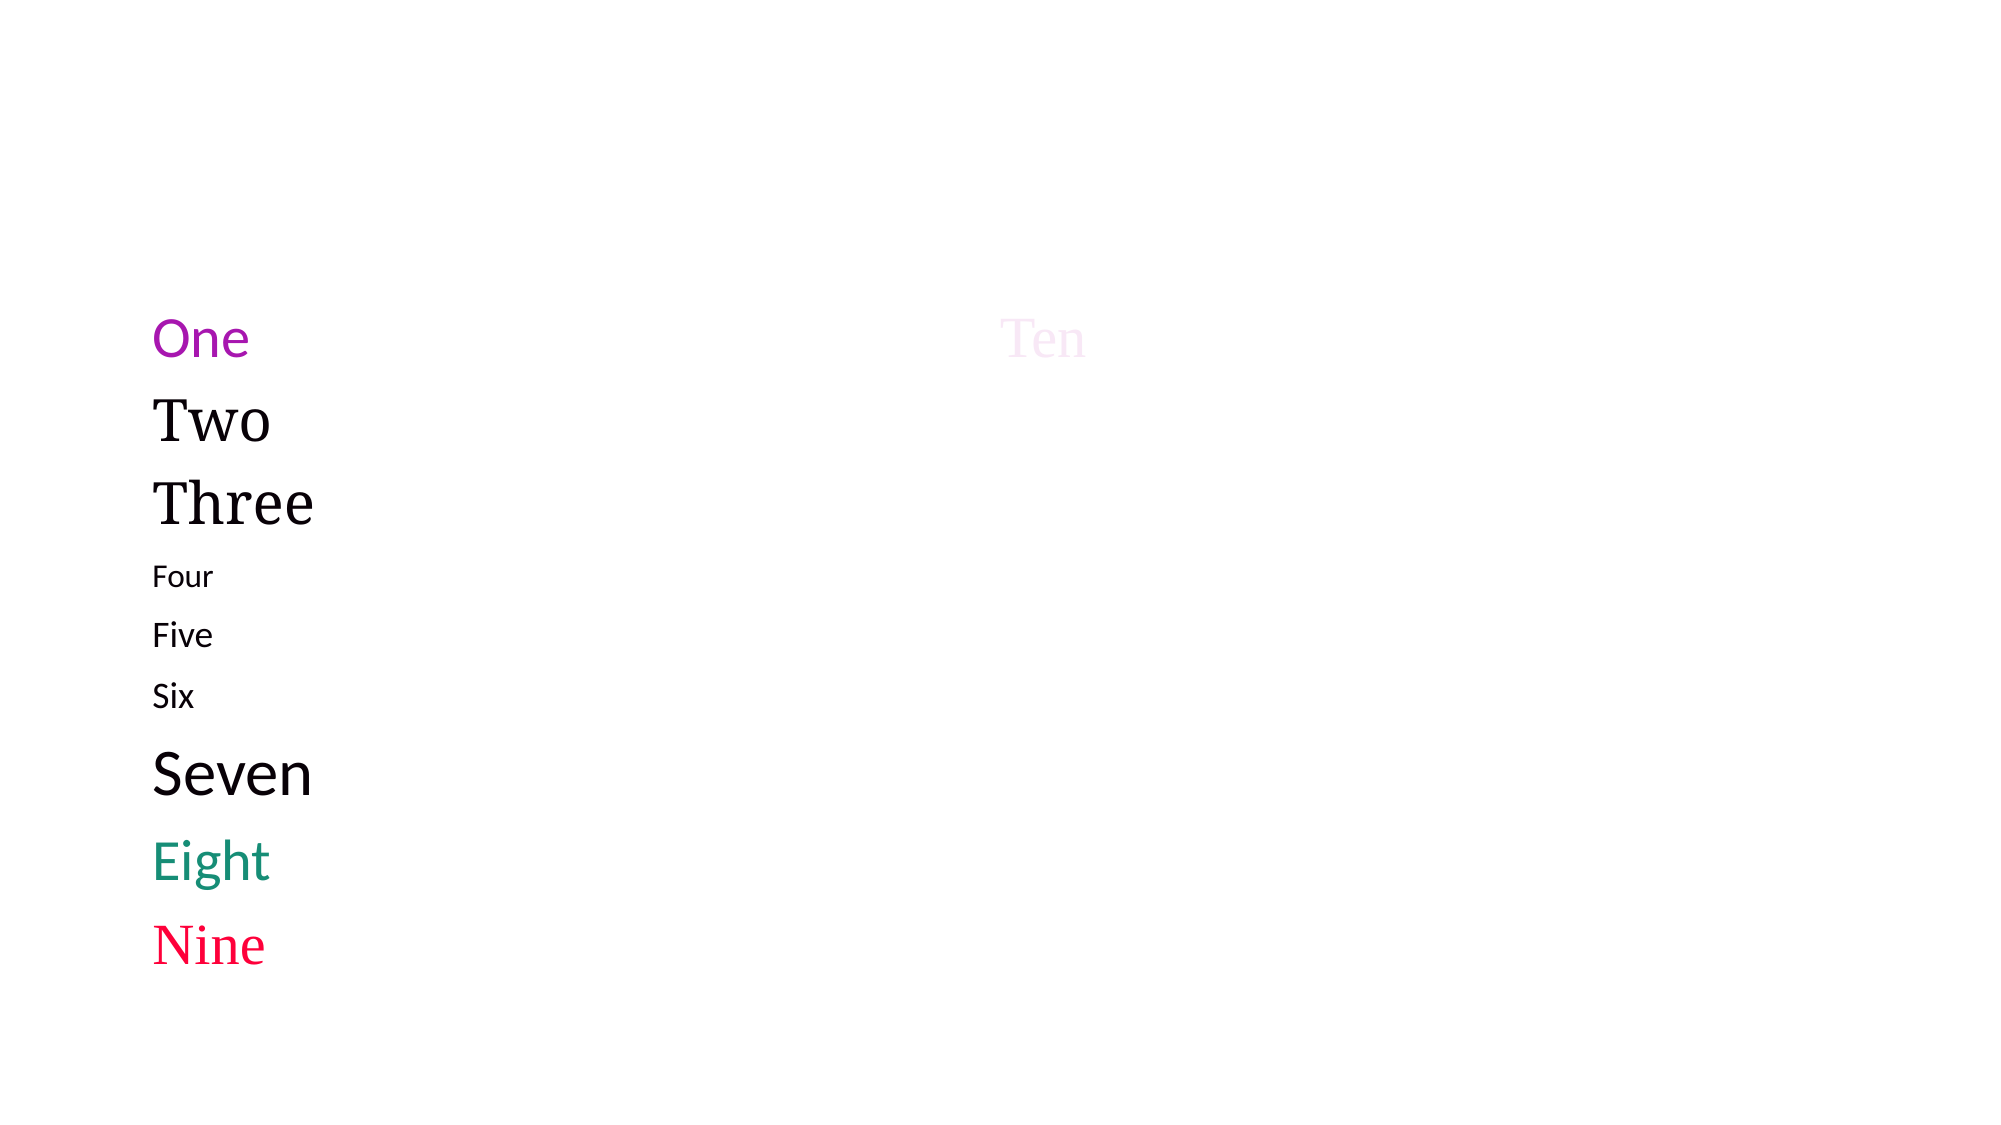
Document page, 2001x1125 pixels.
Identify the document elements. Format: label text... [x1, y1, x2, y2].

list One Two Three Four Five Six Seven Eight Nine Ten [137, 299, 1863, 1014]
